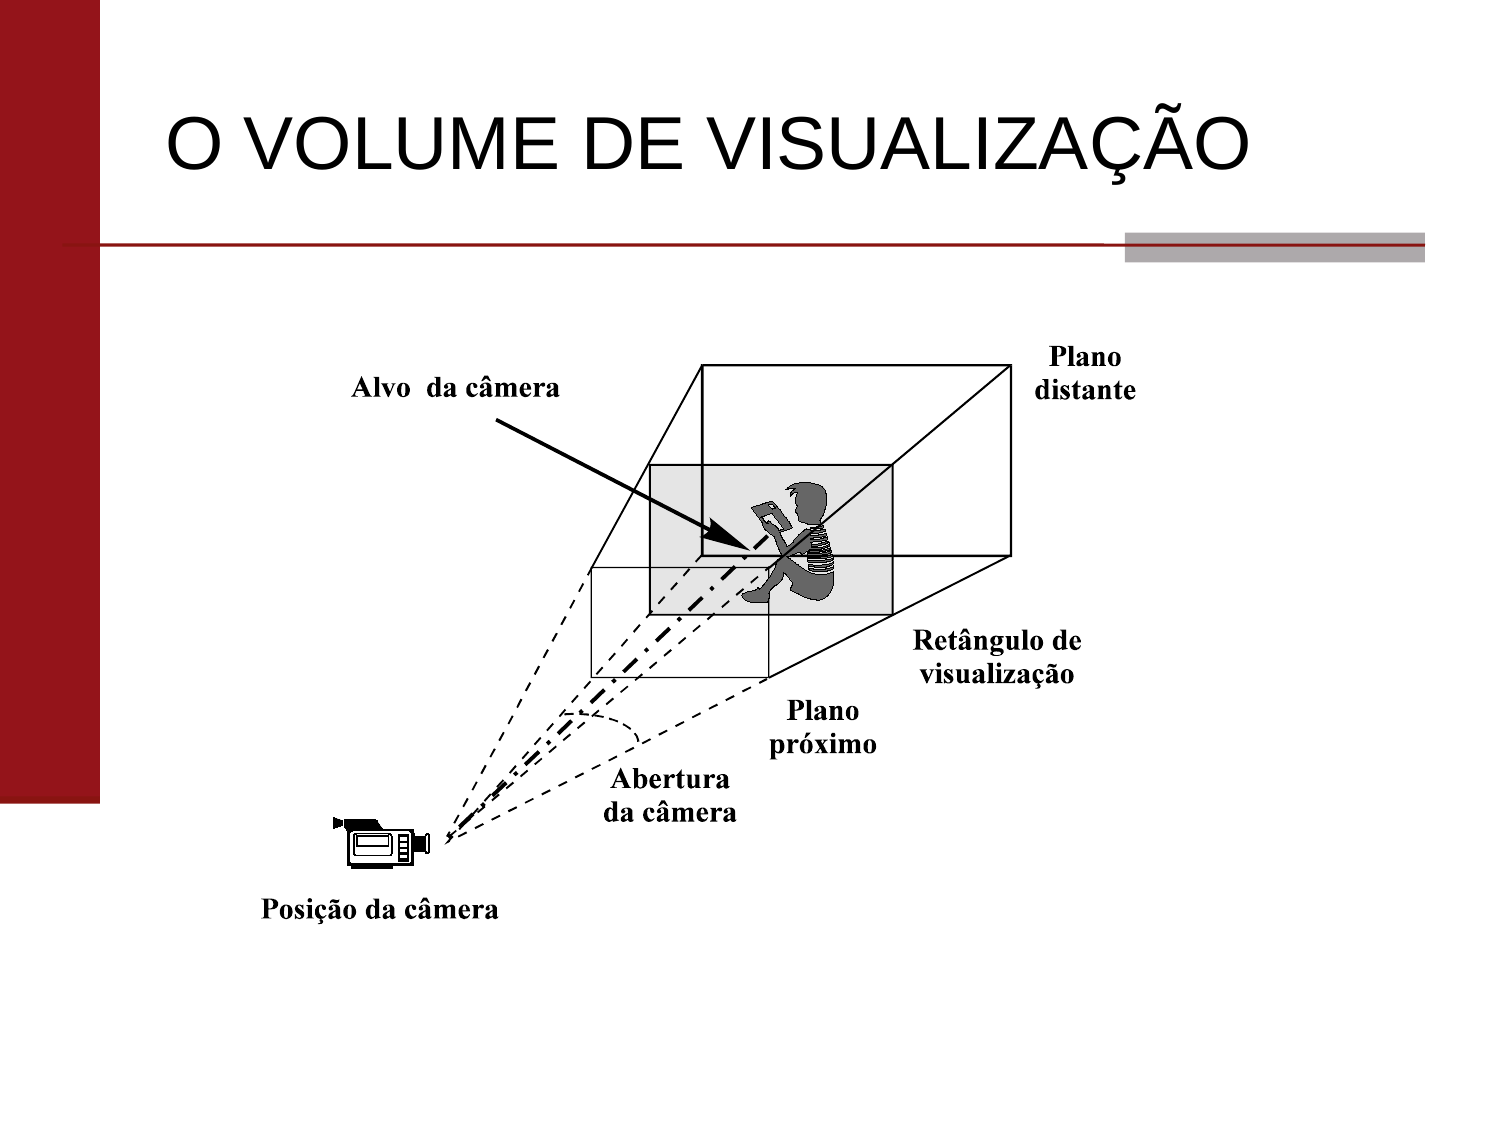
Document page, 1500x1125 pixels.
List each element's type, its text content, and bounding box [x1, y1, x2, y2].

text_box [260, 345, 1136, 925]
title O VOLUME DE VISUALIZAÇÃO [149, 45, 1426, 234]
